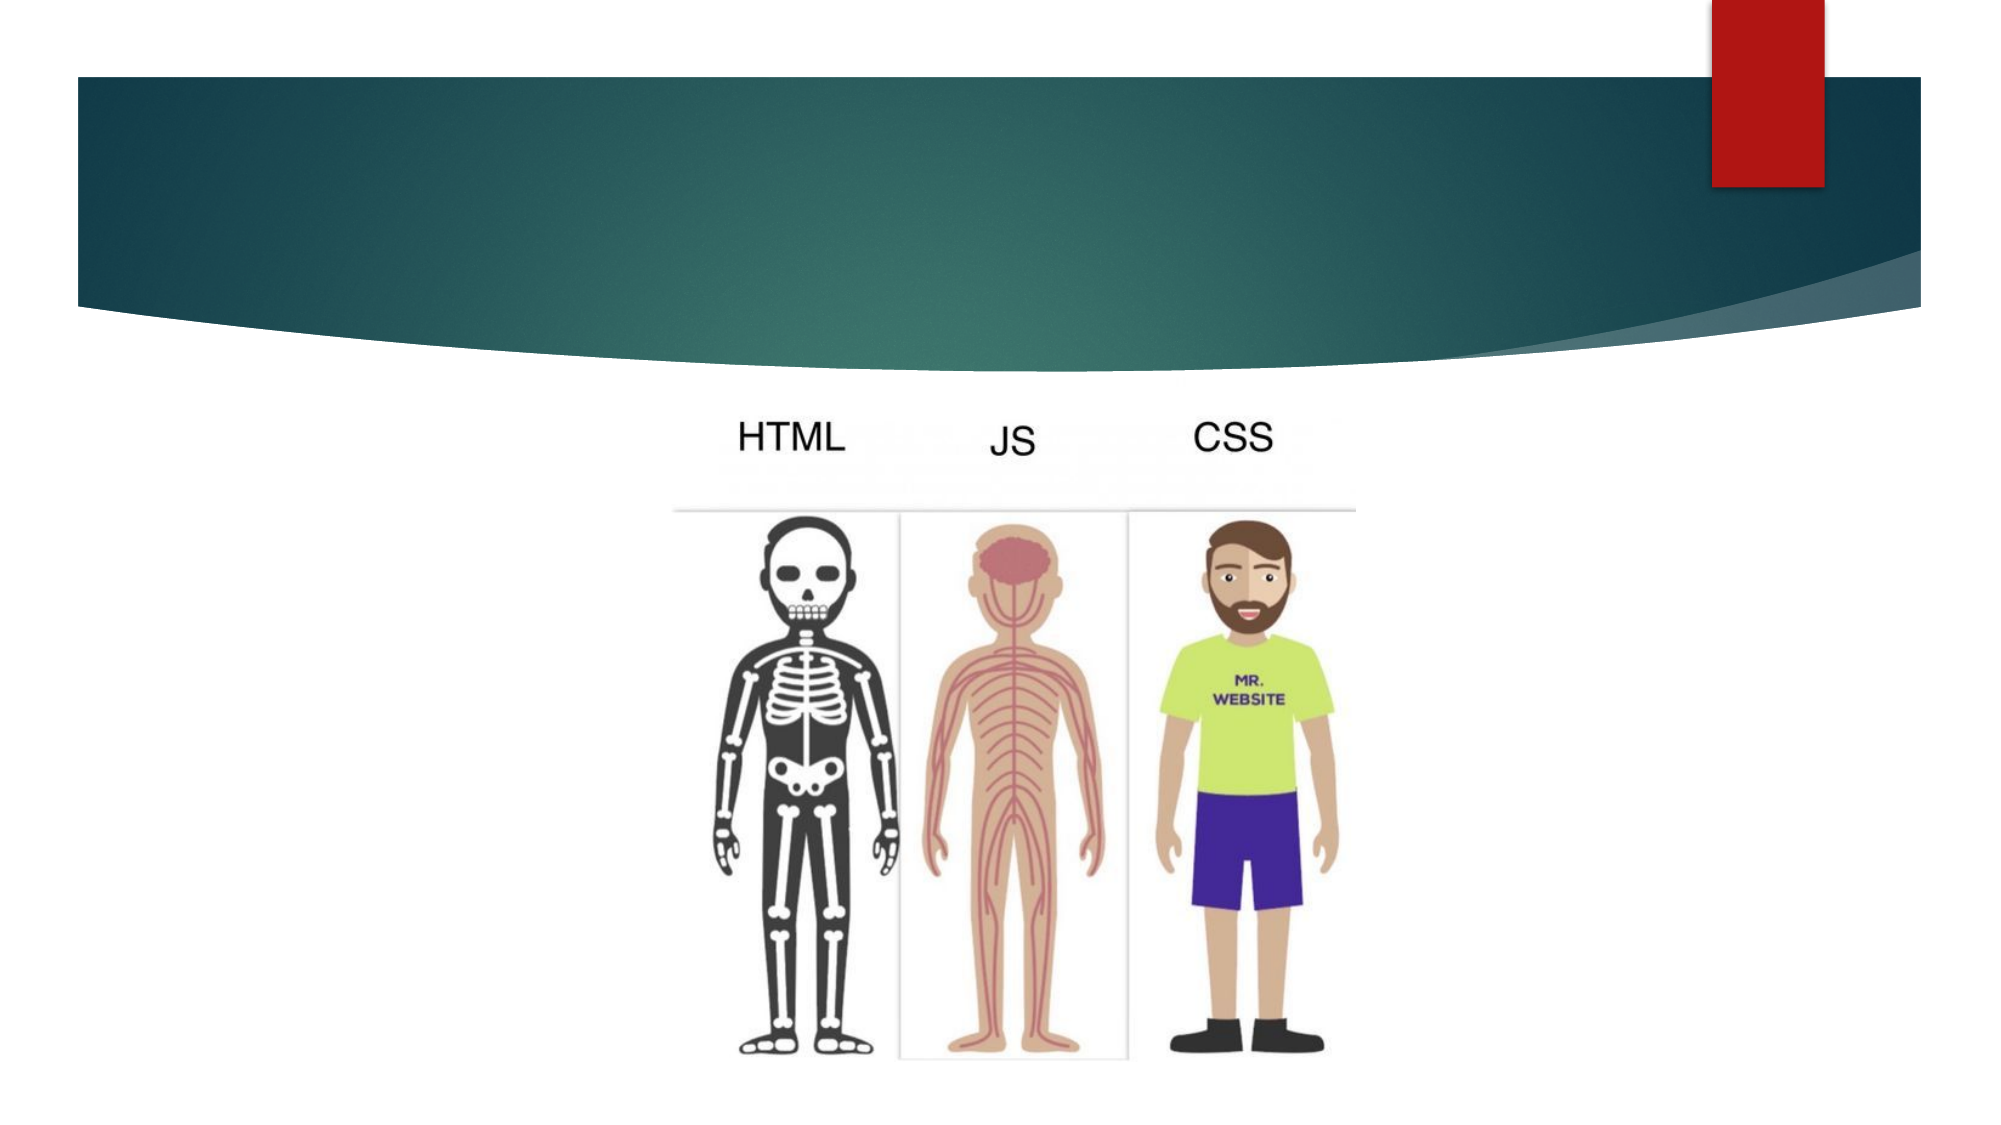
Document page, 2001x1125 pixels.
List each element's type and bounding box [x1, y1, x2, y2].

list [670, 376, 1357, 1063]
